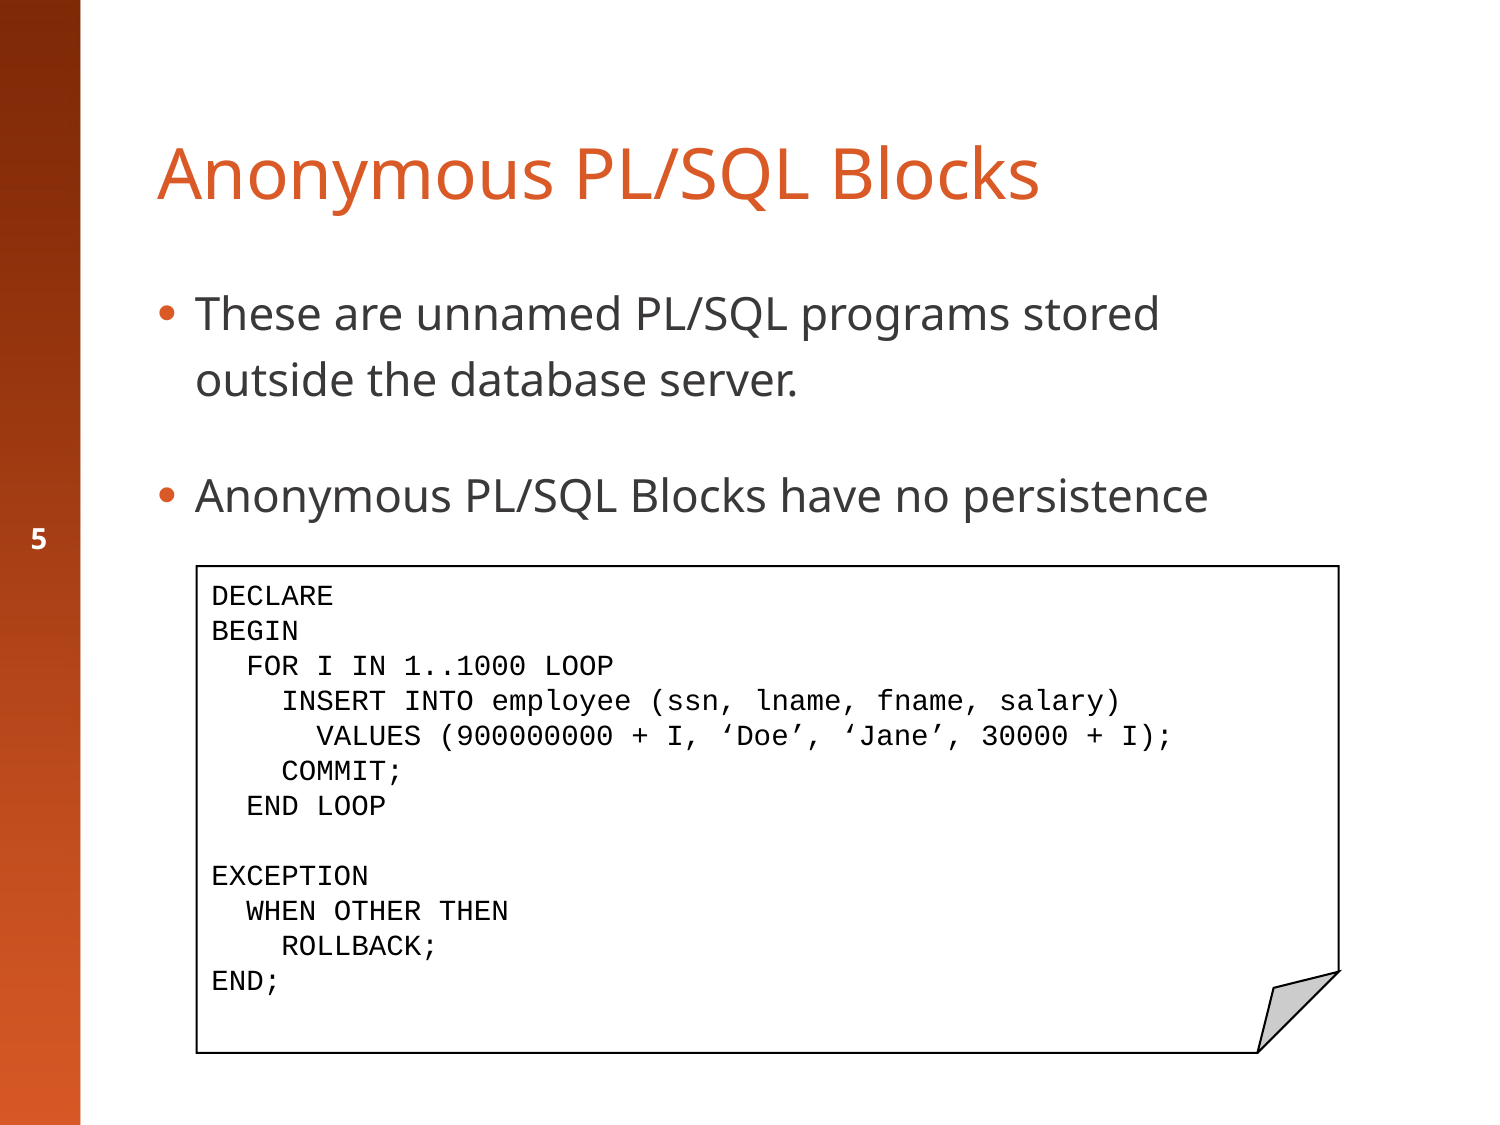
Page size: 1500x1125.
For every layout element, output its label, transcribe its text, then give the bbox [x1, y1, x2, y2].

picture [0, 0, 1500, 1125]
title Anonymous PL/SQL Blocks [142, 118, 1349, 223]
slide_number 5 [0, 510, 79, 571]
list These are unnamed PL/SQL programs stored outside the database server. Anonymous PL/SQL Blocks have no persistence [142, 266, 1349, 980]
text_box DECLARE BEGIN FOR I IN 1..1000 LOOP INSERT INTO employee (ssn, lname, fname, salary) VALUES (900000000 + I, ‘Doe’, ‘Jane’, 30000 + I); COMMIT; END LOOP EXCEPTION WHEN OTHER THEN ROLLBACK; END; [195, 565, 1342, 1054]
